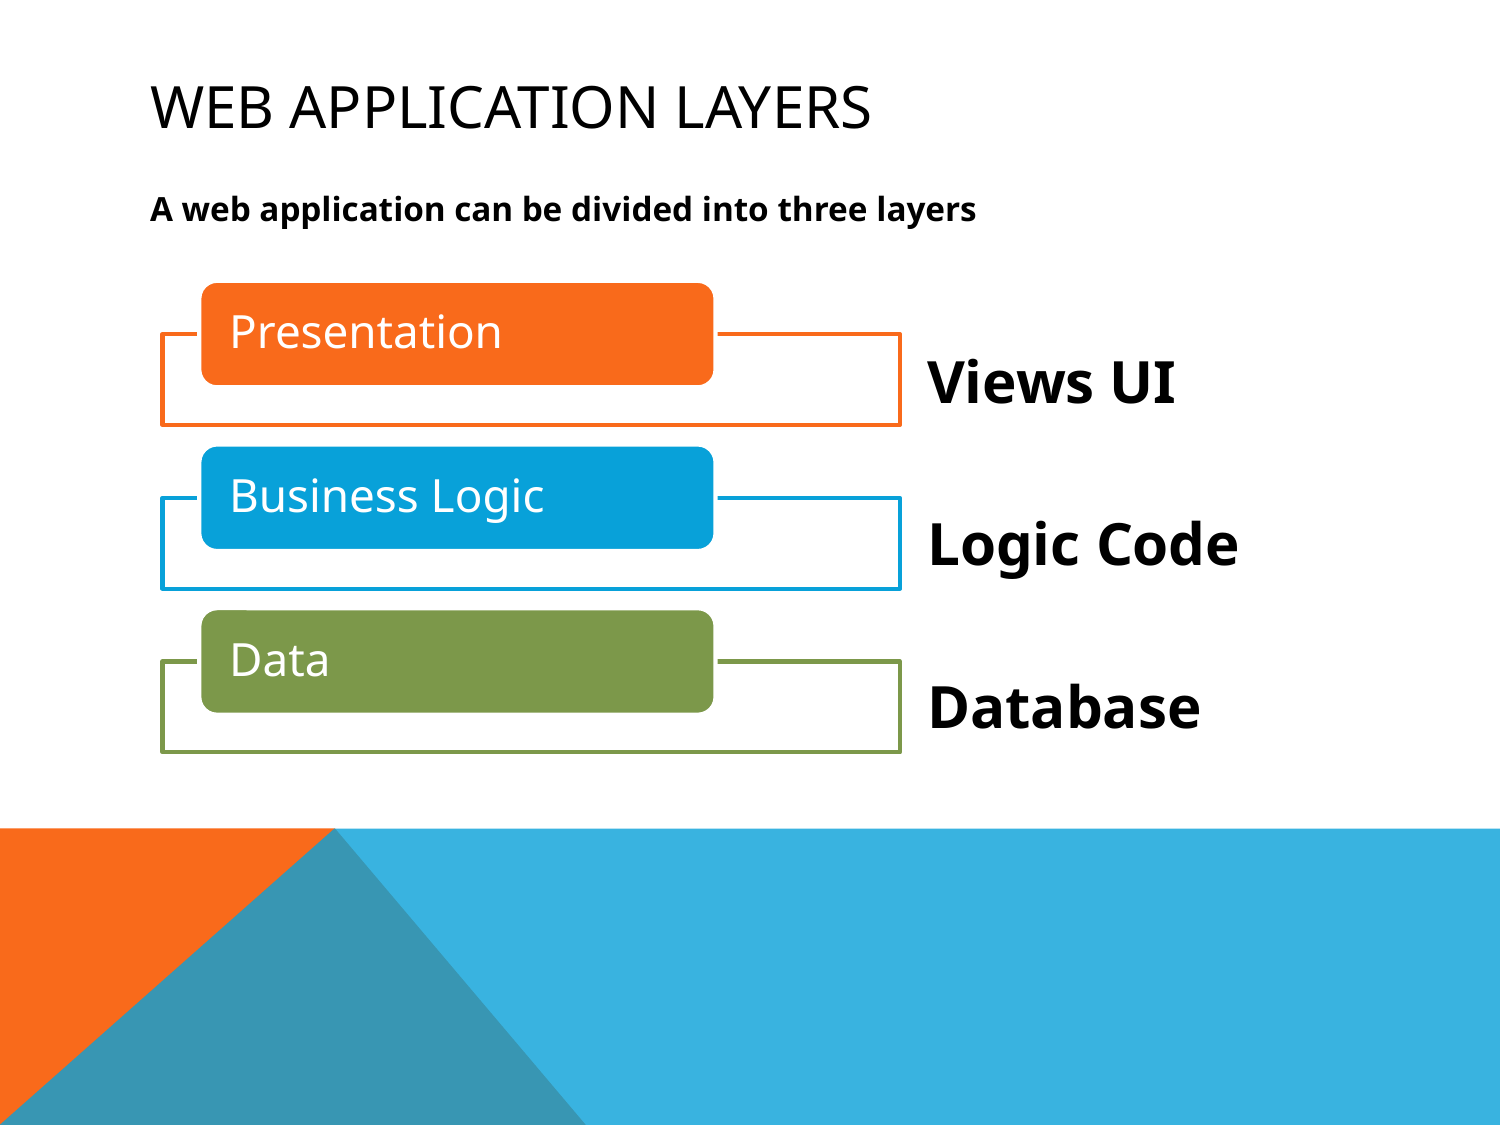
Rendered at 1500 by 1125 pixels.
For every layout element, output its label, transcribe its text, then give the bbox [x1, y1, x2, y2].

list A web application can be divided into three layers [135, 180, 1369, 768]
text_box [162, 274, 901, 759]
text_box Views UI [912, 337, 1313, 423]
text_box Database [912, 663, 1313, 748]
title Web application layers [135, 60, 1369, 150]
text_box Logic Code [912, 500, 1313, 585]
